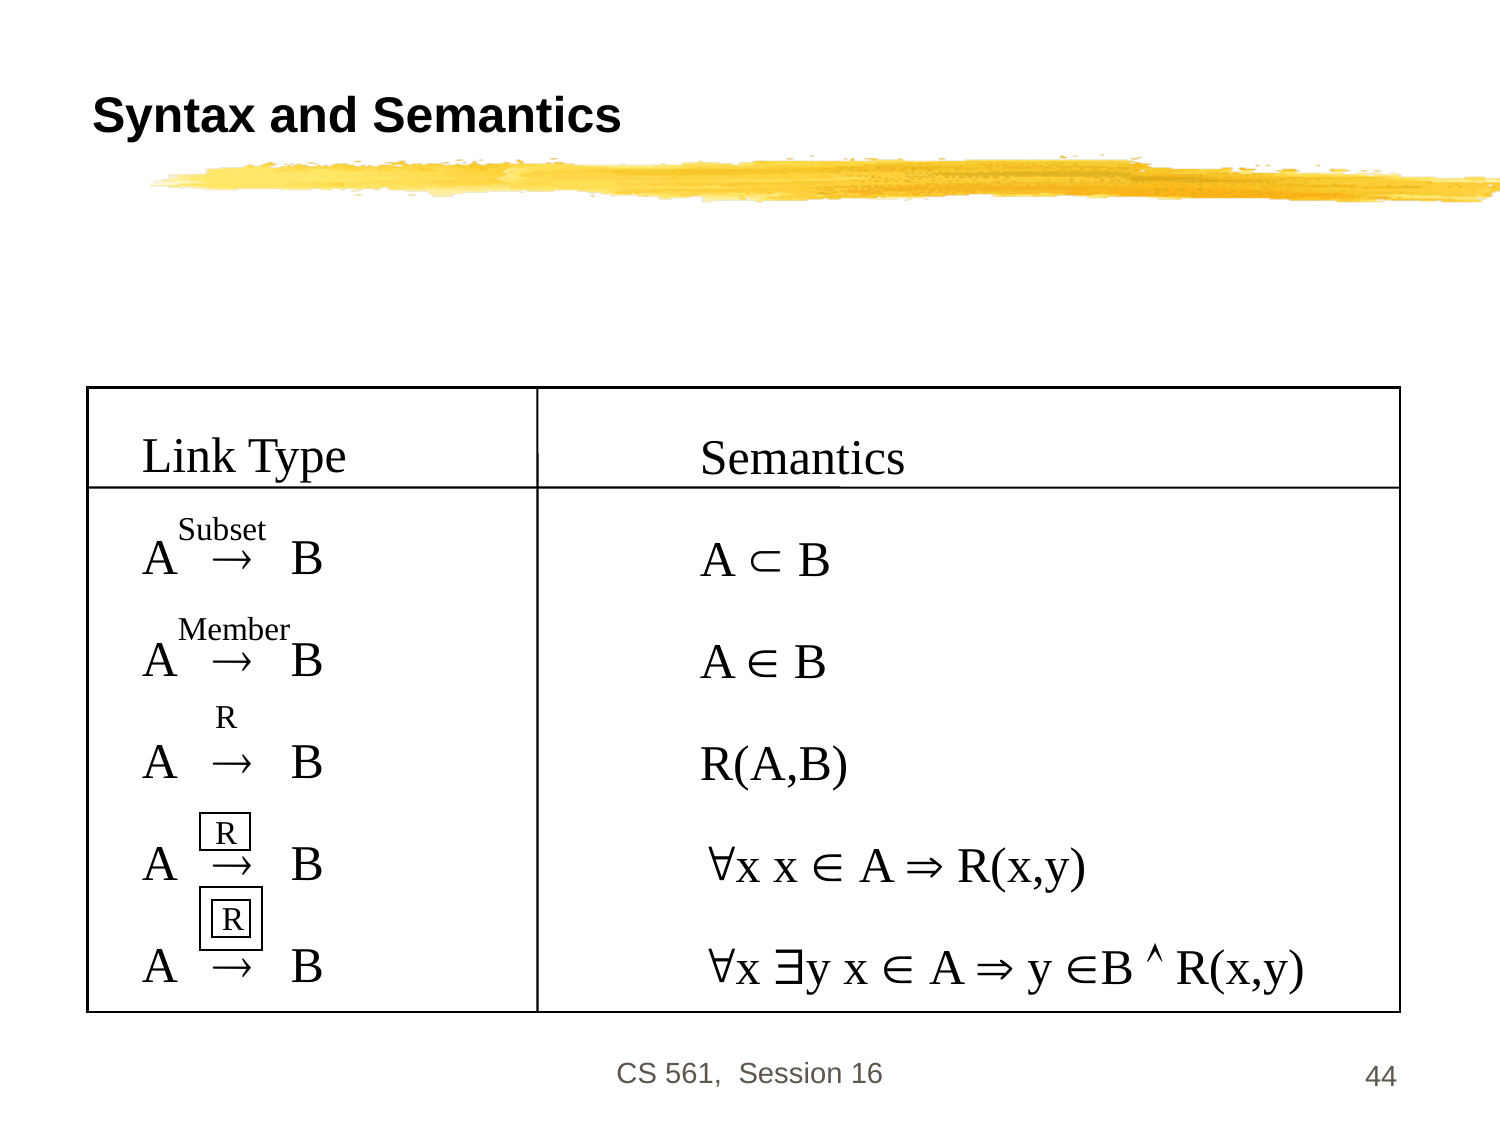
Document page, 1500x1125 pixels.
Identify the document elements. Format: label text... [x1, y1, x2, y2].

text_box [87, 387, 127, 487]
title Syntax and Semantics [76, 37, 1415, 151]
picture [150, 149, 1500, 213]
text_box Link Type A  B A  B A  B A  B A  B [127, 488, 363, 1000]
footer CS 561, Session 16 [512, 1021, 988, 1098]
text_box [199, 887, 263, 950]
text_box [538, 488, 1400, 1013]
text_box R [200, 803, 253, 859]
text_box R [200, 687, 253, 743]
text_box [538, 387, 685, 487]
text_box [1320, 387, 1400, 487]
slide_number 44 [1099, 1024, 1413, 1101]
text_box Member [163, 599, 306, 655]
text_box Subset [162, 499, 282, 555]
text_box Link Type A  B A  B A  B A  B A  B [127, 373, 363, 487]
text_box [363, 387, 537, 487]
text_box [87, 488, 537, 1013]
text_box Semantics A  B A  B R(A,B) x x  A  R(x,y) x y x  A  y B  R(x,y) [685, 488, 1320, 1002]
text_box [200, 812, 250, 851]
text_box Semantics A  B A  B R(A,B) x x  A  R(x,y) x y x  A  y B  R(x,y) [685, 374, 1320, 487]
